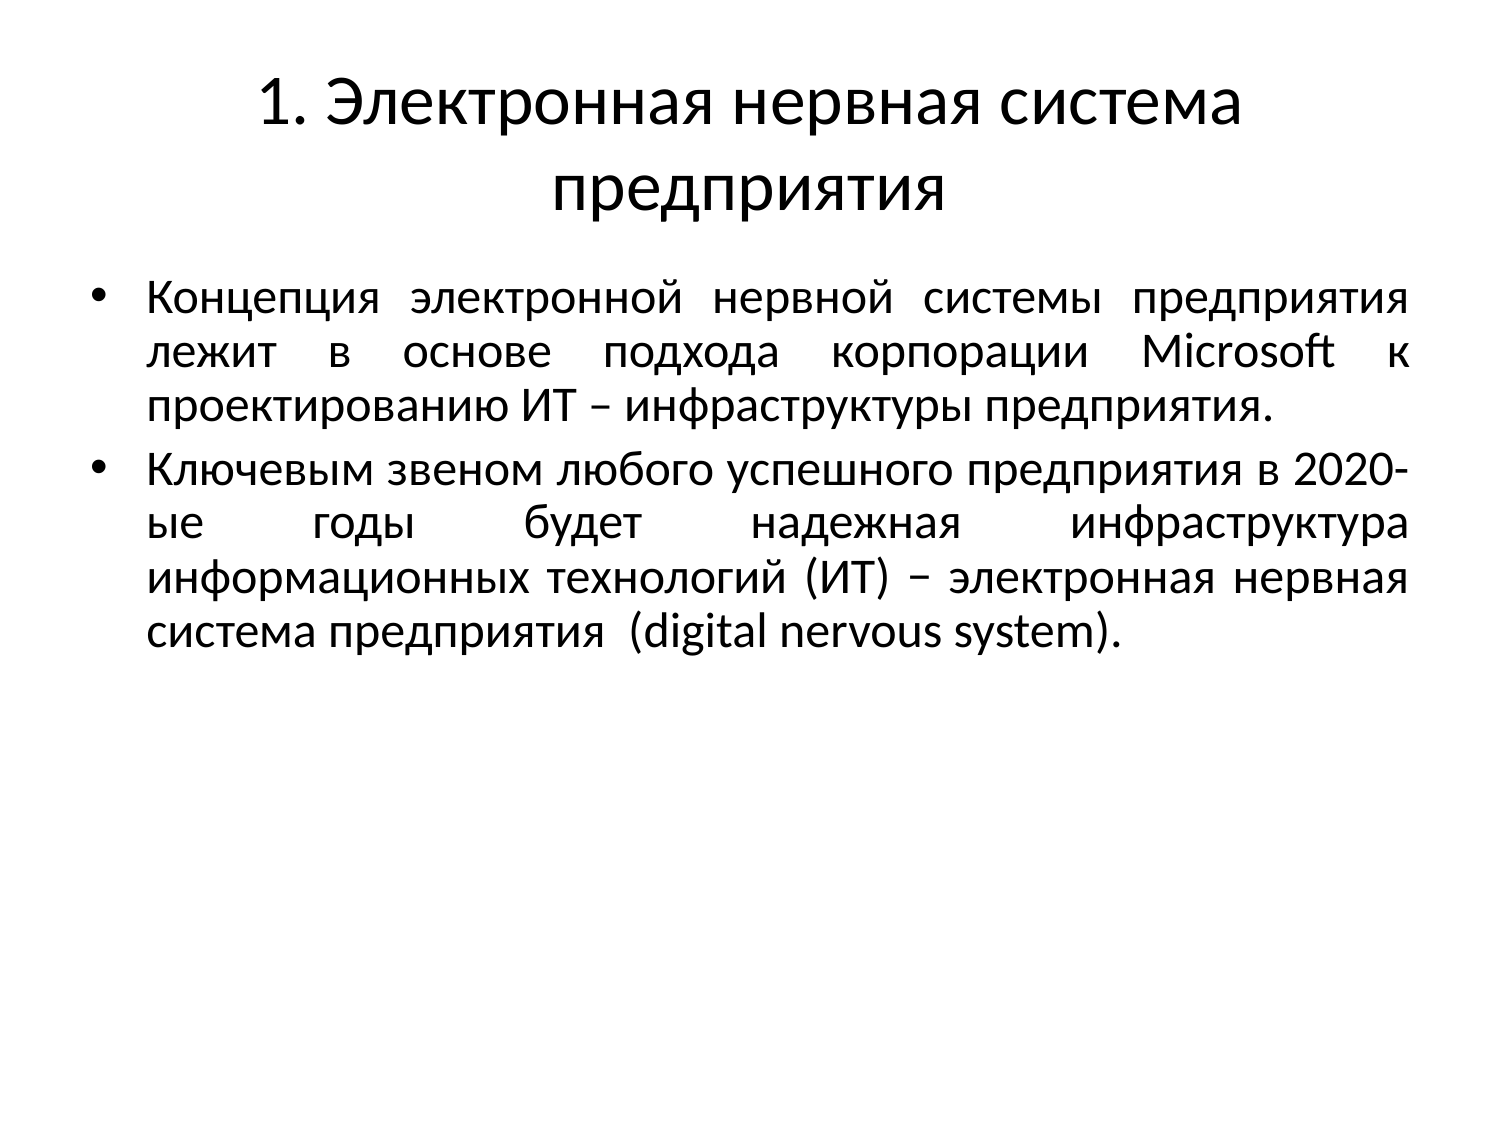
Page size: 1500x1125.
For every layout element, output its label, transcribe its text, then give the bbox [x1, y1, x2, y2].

list Концепция электронной нервной системы предприятия лежит в основе подхода корпорации Microsoft к проектированию ИТ – инфраструктуры предприятия. Ключевым звеном любого успешного предприятия в 2020-ые годы будет надежная инфраструктура информационных технологий (ИТ) − электронная нервная система предприятия (digital nervous system). [74, 262, 1426, 1006]
title 1. Электронная нервная система предприятия [74, 44, 1426, 233]
